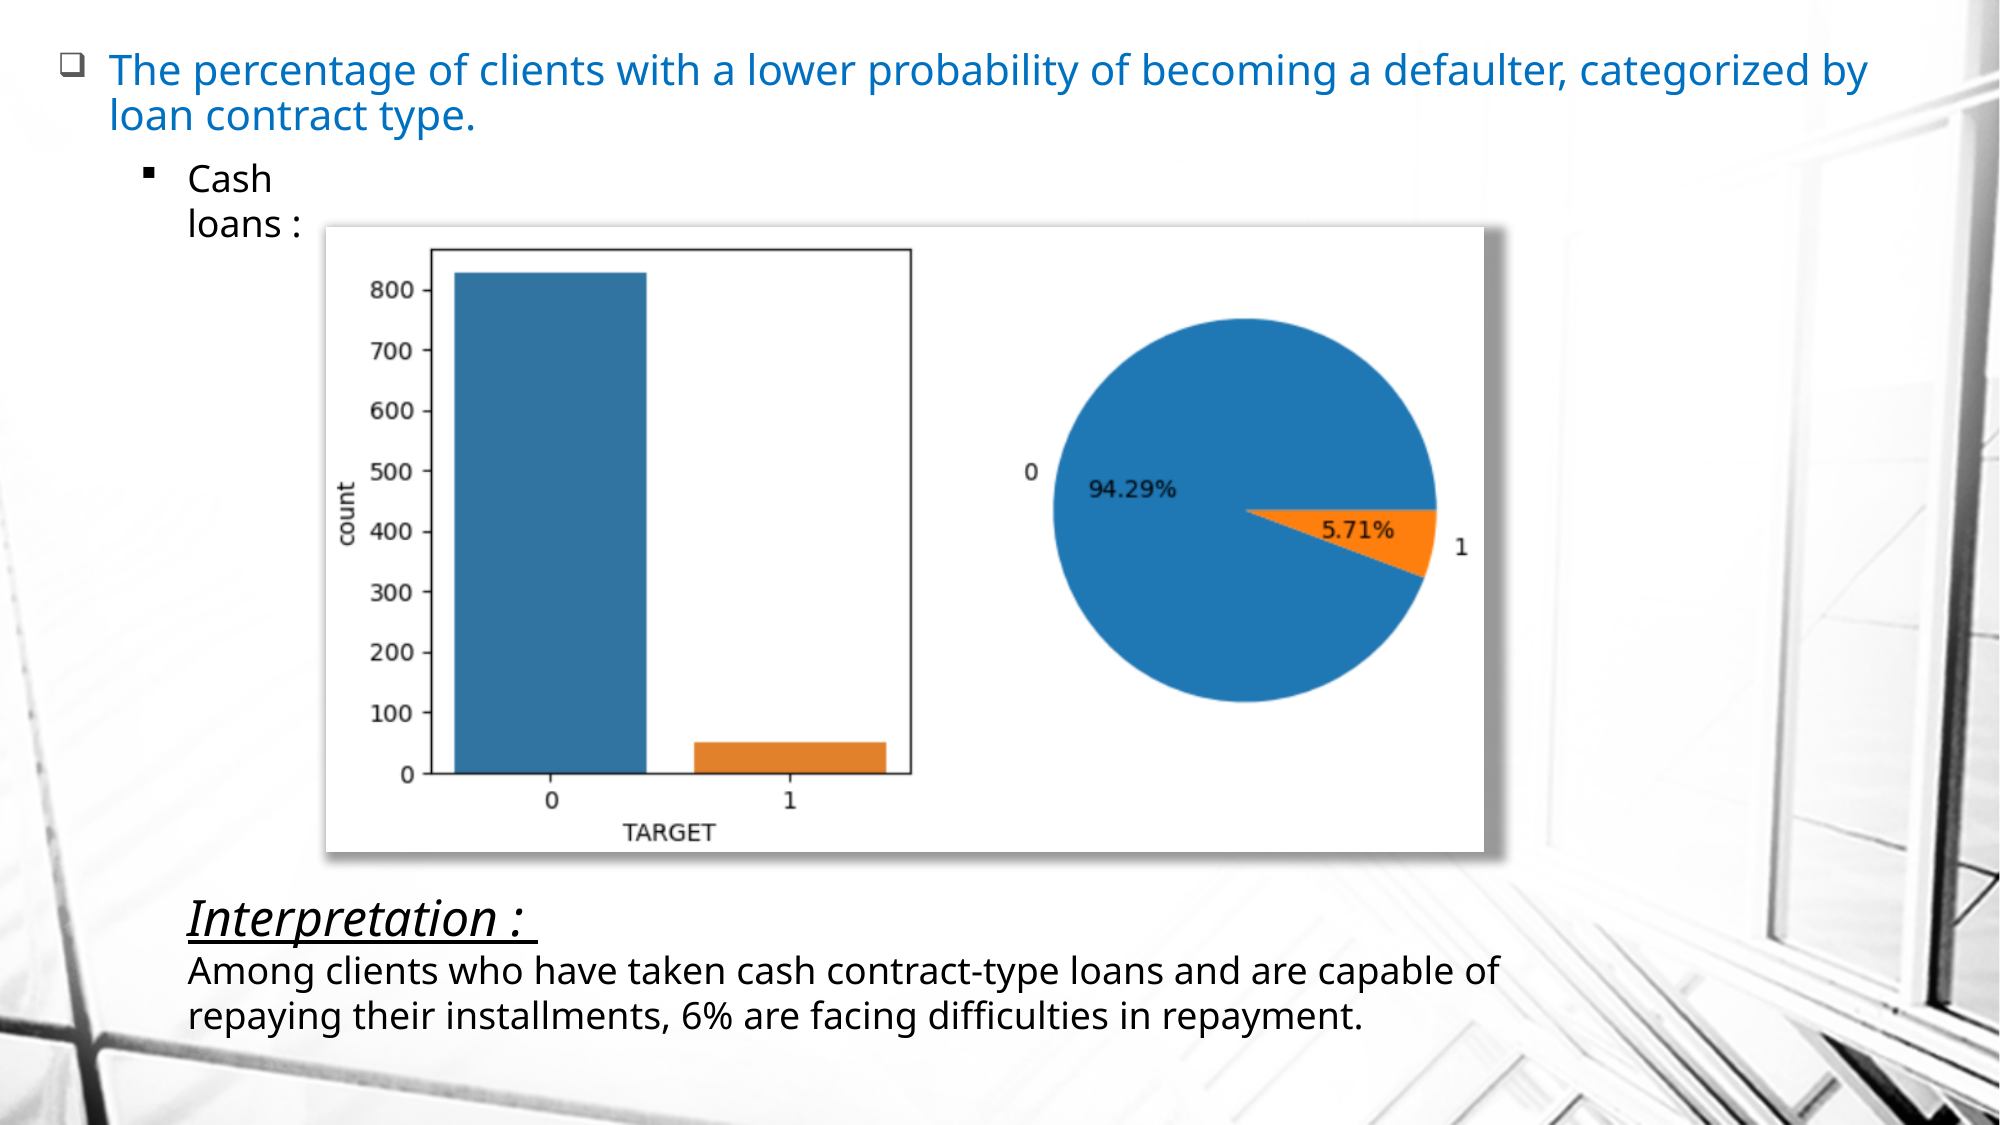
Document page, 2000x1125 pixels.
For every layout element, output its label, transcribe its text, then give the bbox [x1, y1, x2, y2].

text_box [54, 37, 1981, 121]
text_box Cash loans : [125, 148, 410, 253]
picture [0, 0, 2000, 1125]
text_box Interpretation : Among clients who have taken cash contract-type loans and are capable of repaying their installments, 6% are facing difficulties in repayment. [172, 879, 1675, 1045]
text_box The percentage of clients with a lower probability of becoming a defaulter, categorized by loan contract type. [42, 41, 1908, 149]
